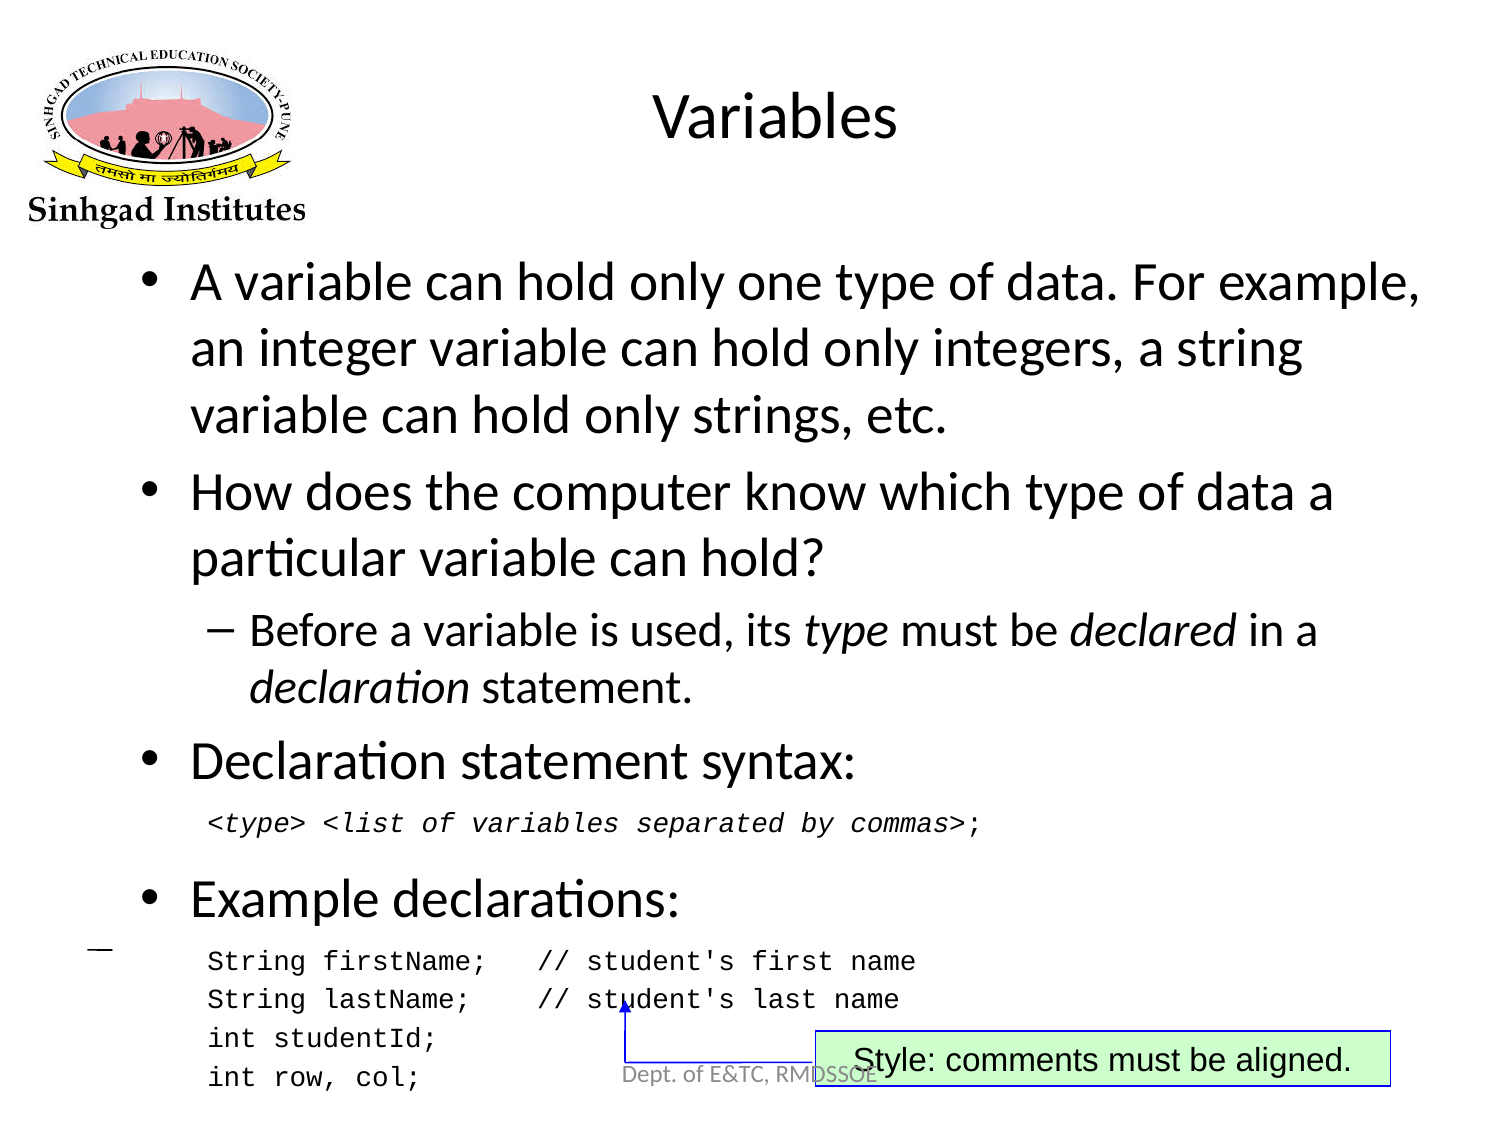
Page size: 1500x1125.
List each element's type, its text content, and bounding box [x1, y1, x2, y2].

picture [29, 50, 305, 229]
footer Dept. of E&TC, RMDSSOE [512, 1042, 988, 1103]
title Variables [188, 50, 1363, 174]
text_box [618, 999, 632, 1042]
text_box Style: comments must be aligned. [815, 1031, 1391, 1086]
list A variable can hold only one type of data. For example, an integer variable can hold only integers, a string variable can hold only strings, etc. How does the computer know which type of data a particular variable can hold? Before a variable is used, its type must be declared in a declaration statement. Declaration statement syntax: <type> <list of variables separated by commas>; Example declarations: String firstName; // student's first name String lastName; // student's last name int studentId; int row, col; [125, 237, 1438, 1107]
